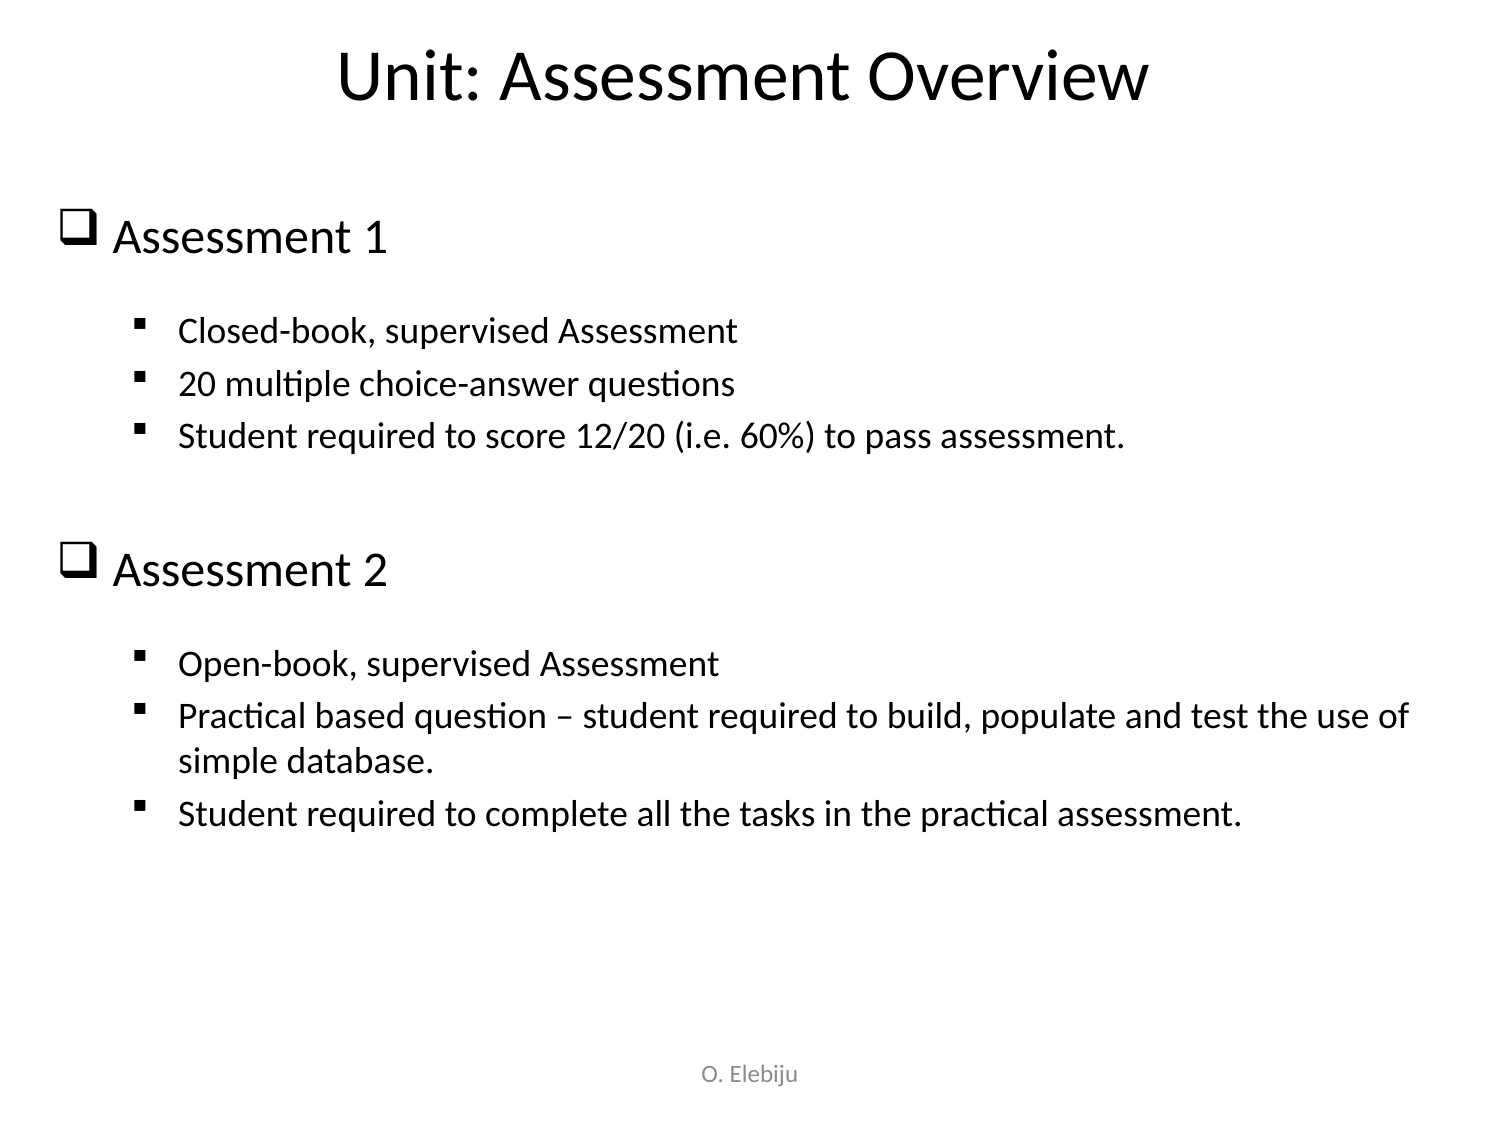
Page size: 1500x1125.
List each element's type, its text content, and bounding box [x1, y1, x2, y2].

list Assessment 1 Closed-book, supervised Assessment 20 multiple choice-answer questions Student required to score 12/20 (i.e. 60%) to pass assessment. Assessment 2 Open-book, supervised Assessment Practical based question – student required to build, populate and test the use of simple database. Student required to complete all the tasks in the practical assessment. [41, 196, 1447, 1035]
footer O. Elebiju [512, 1042, 988, 1103]
title Unit: Assessment Overview [69, 19, 1420, 124]
